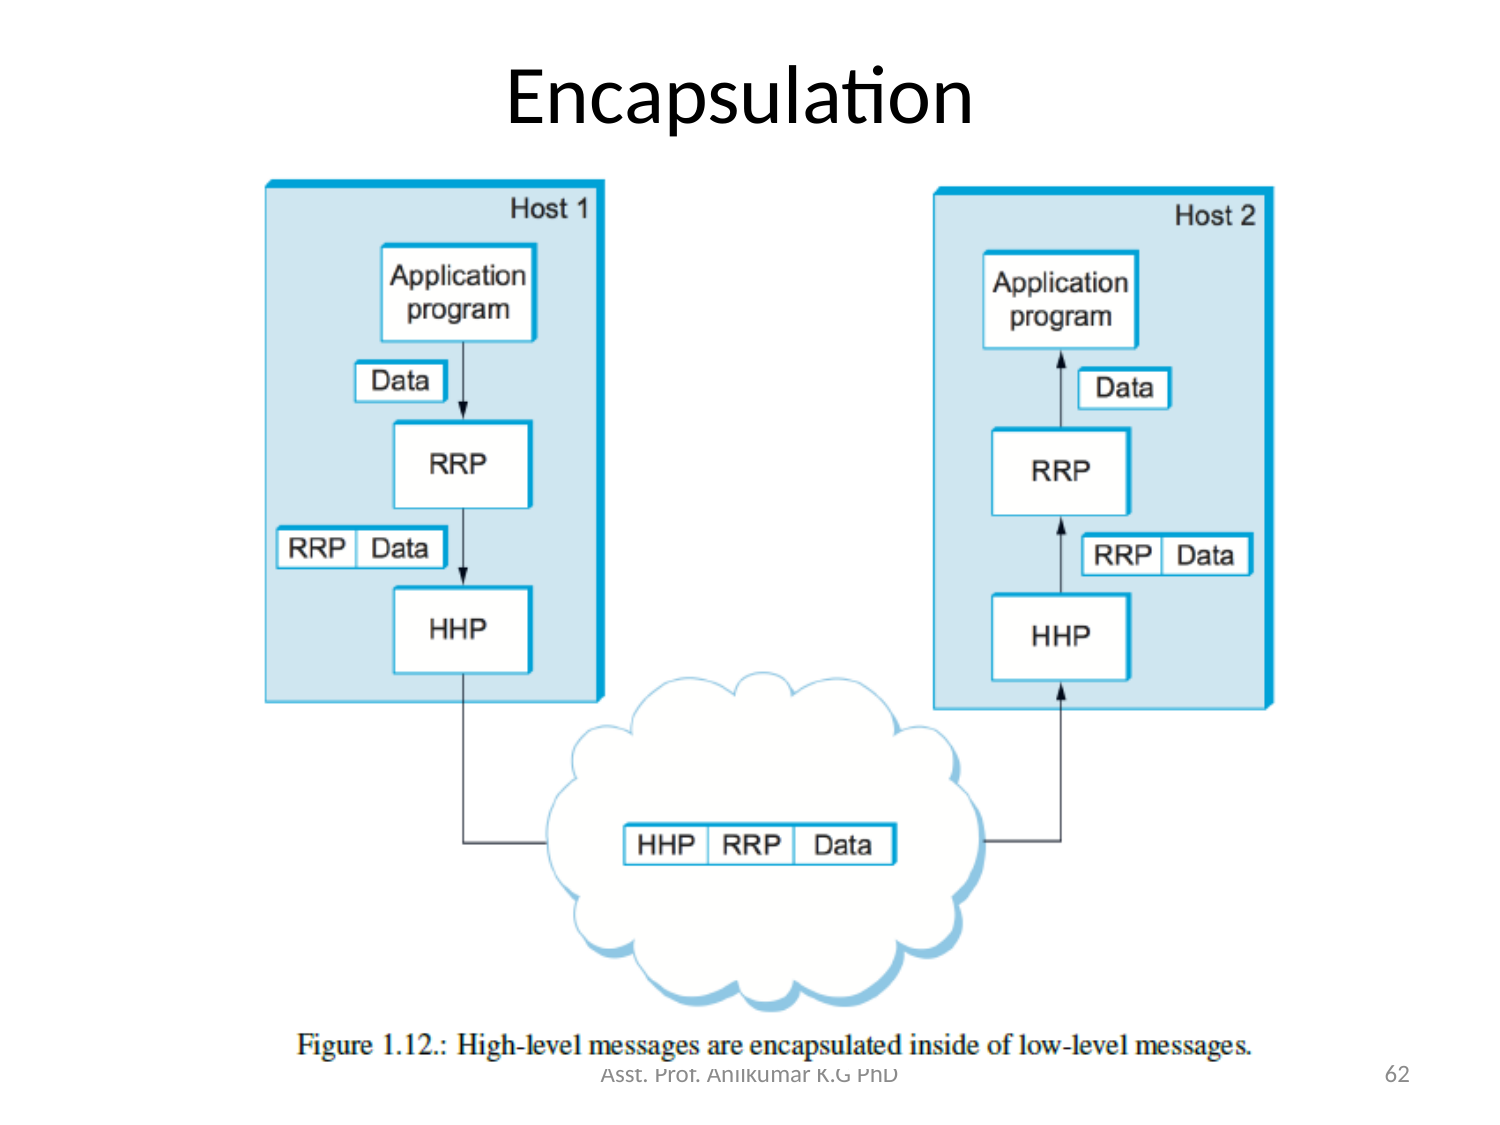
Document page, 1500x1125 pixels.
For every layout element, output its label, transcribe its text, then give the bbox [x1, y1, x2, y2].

slide_number 62 [1074, 1042, 1425, 1103]
title Encapsulation [75, 24, 1425, 155]
footer Asst. Prof. Anilkumar K.G PhD [512, 1077, 988, 1103]
picture [237, 162, 1294, 1069]
